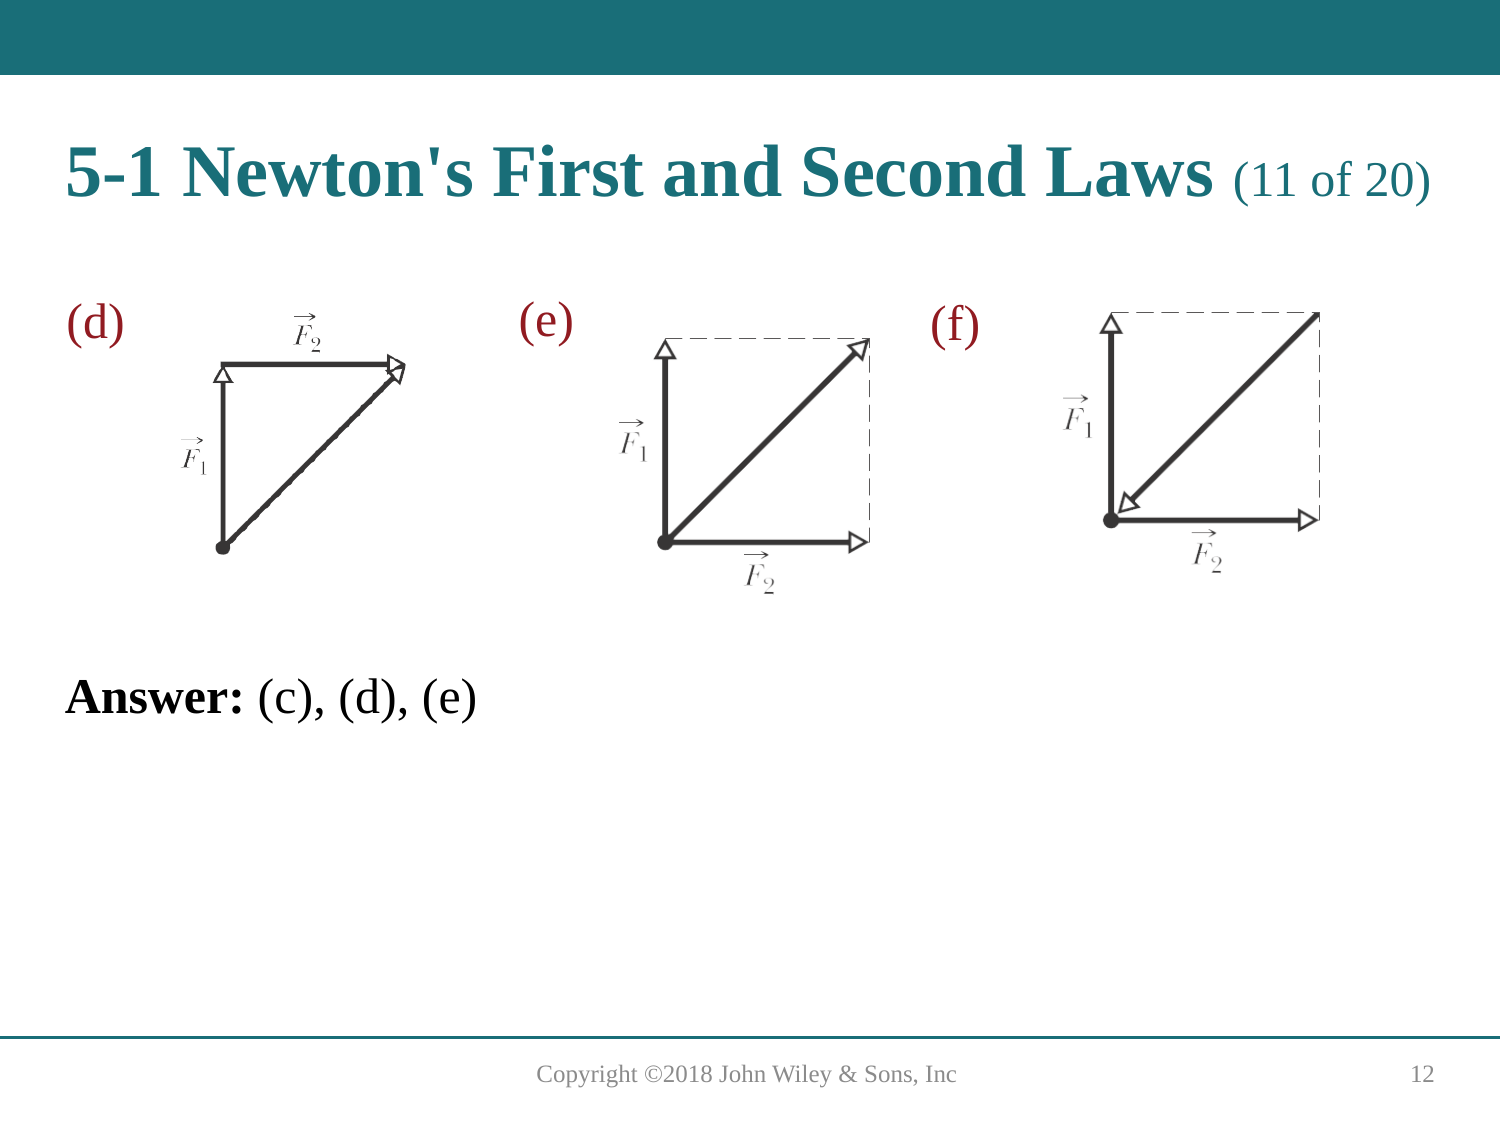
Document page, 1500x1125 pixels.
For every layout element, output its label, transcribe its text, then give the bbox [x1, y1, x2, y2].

footer Copyright ©2018 John Wiley & Sons, Inc [496, 1042, 1004, 1103]
list (f) [915, 290, 1000, 348]
slide_number 12 [1059, 1042, 1450, 1103]
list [180, 312, 406, 555]
list Answer: (c), (d), (e) [50, 662, 738, 738]
list (d) [51, 287, 145, 350]
title 5-1 Newton's First and Second Laws (11 of 20) [50, 125, 1463, 225]
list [1062, 312, 1320, 575]
list (e) [503, 285, 597, 347]
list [618, 338, 870, 596]
